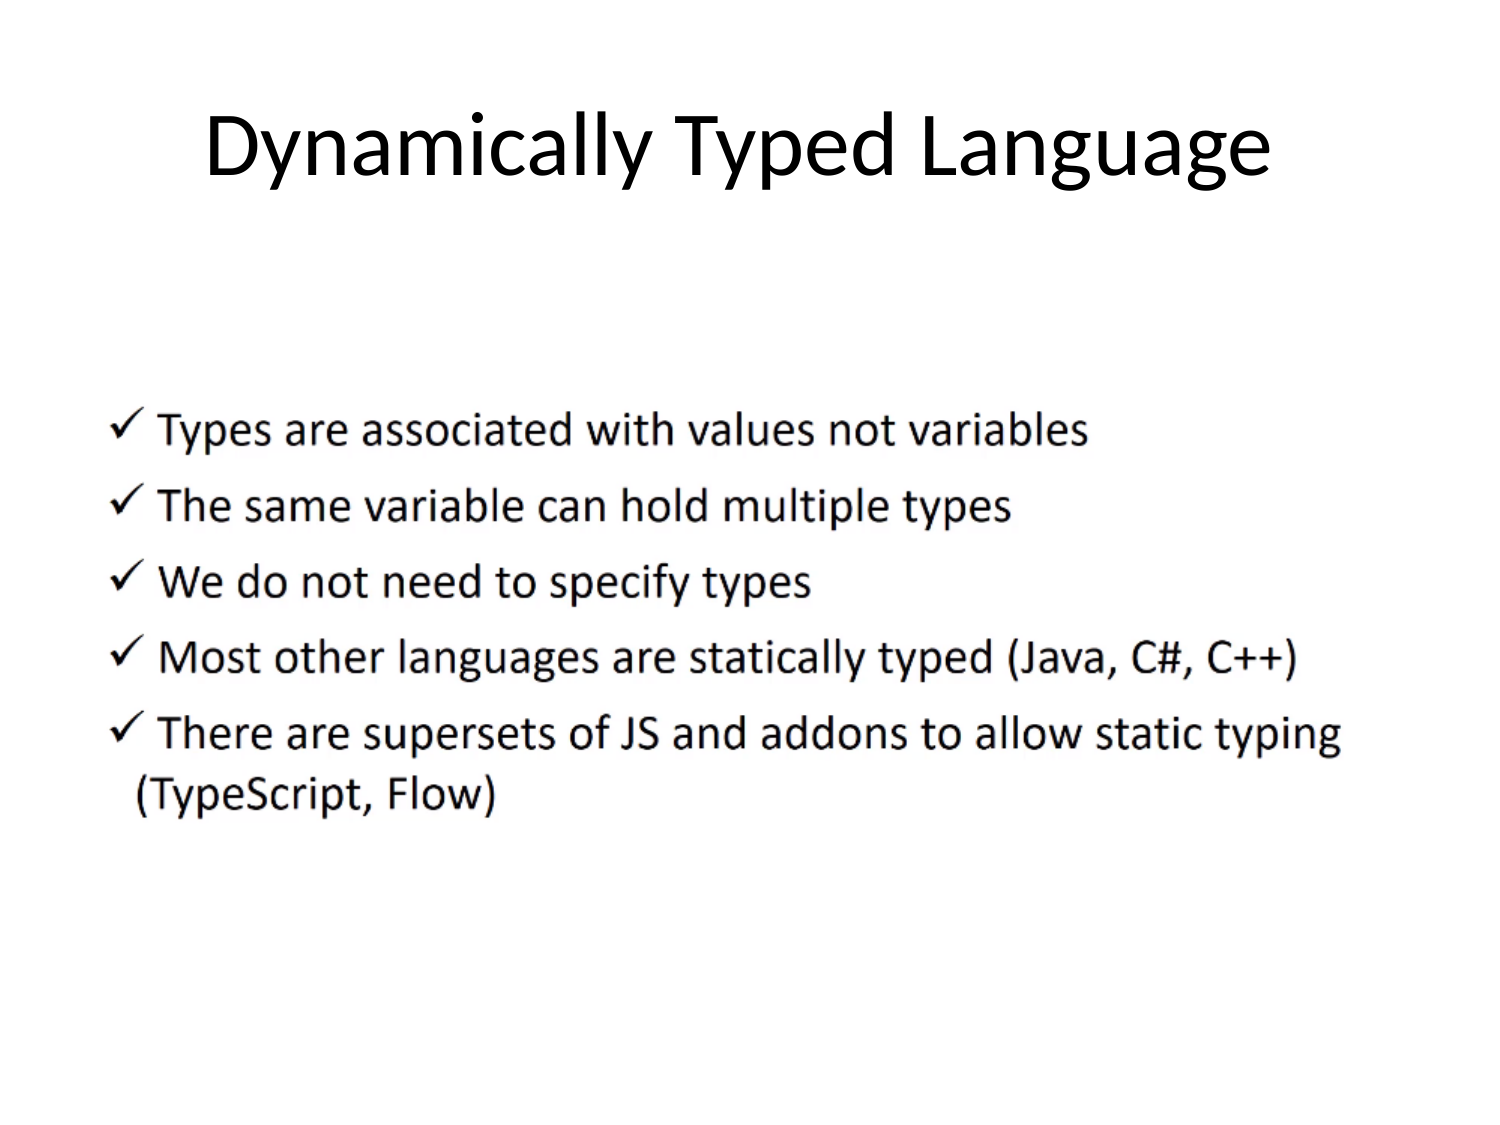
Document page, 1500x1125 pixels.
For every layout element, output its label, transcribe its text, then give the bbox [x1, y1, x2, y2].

title Dynamically Typed Language [75, 45, 1425, 233]
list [74, 389, 1426, 878]
